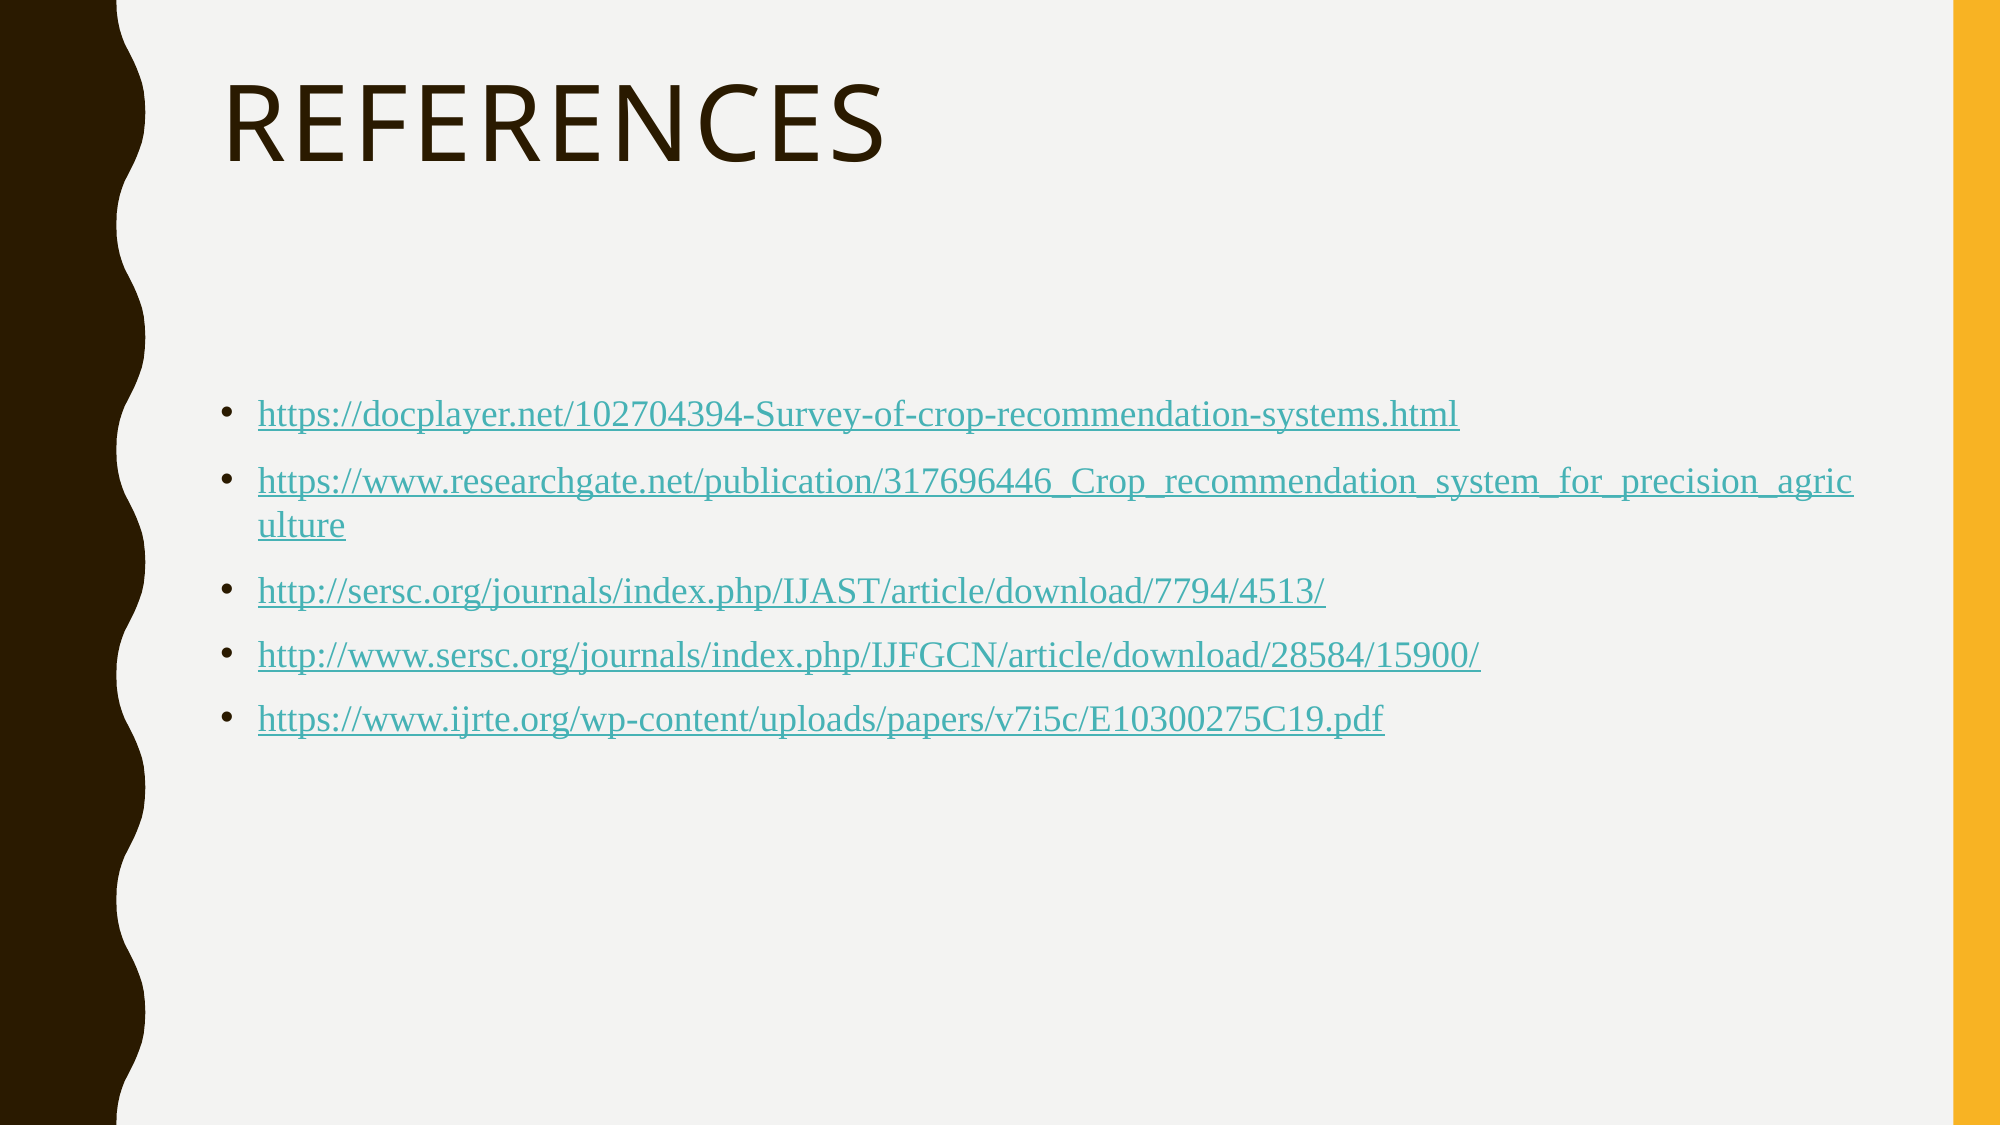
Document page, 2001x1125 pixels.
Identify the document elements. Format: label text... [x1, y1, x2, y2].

title References [205, 62, 1875, 308]
list https://docplayer.net/102704394-Survey-of-crop-recommendation-systems.html https://www.researchgate.net/publication/317696446_Crop_recommendation_system_for_precision_agriculture http://sersc.org/journals/index.php/IJAST/article/download/7794/4513/ http://www.sersc.org/journals/index.php/IJFGCN/article/download/28584/15900/ https://www.ijrte.org/wp-content/uploads/papers/v7i5c/E10300275C19.pdf [205, 375, 1875, 965]
